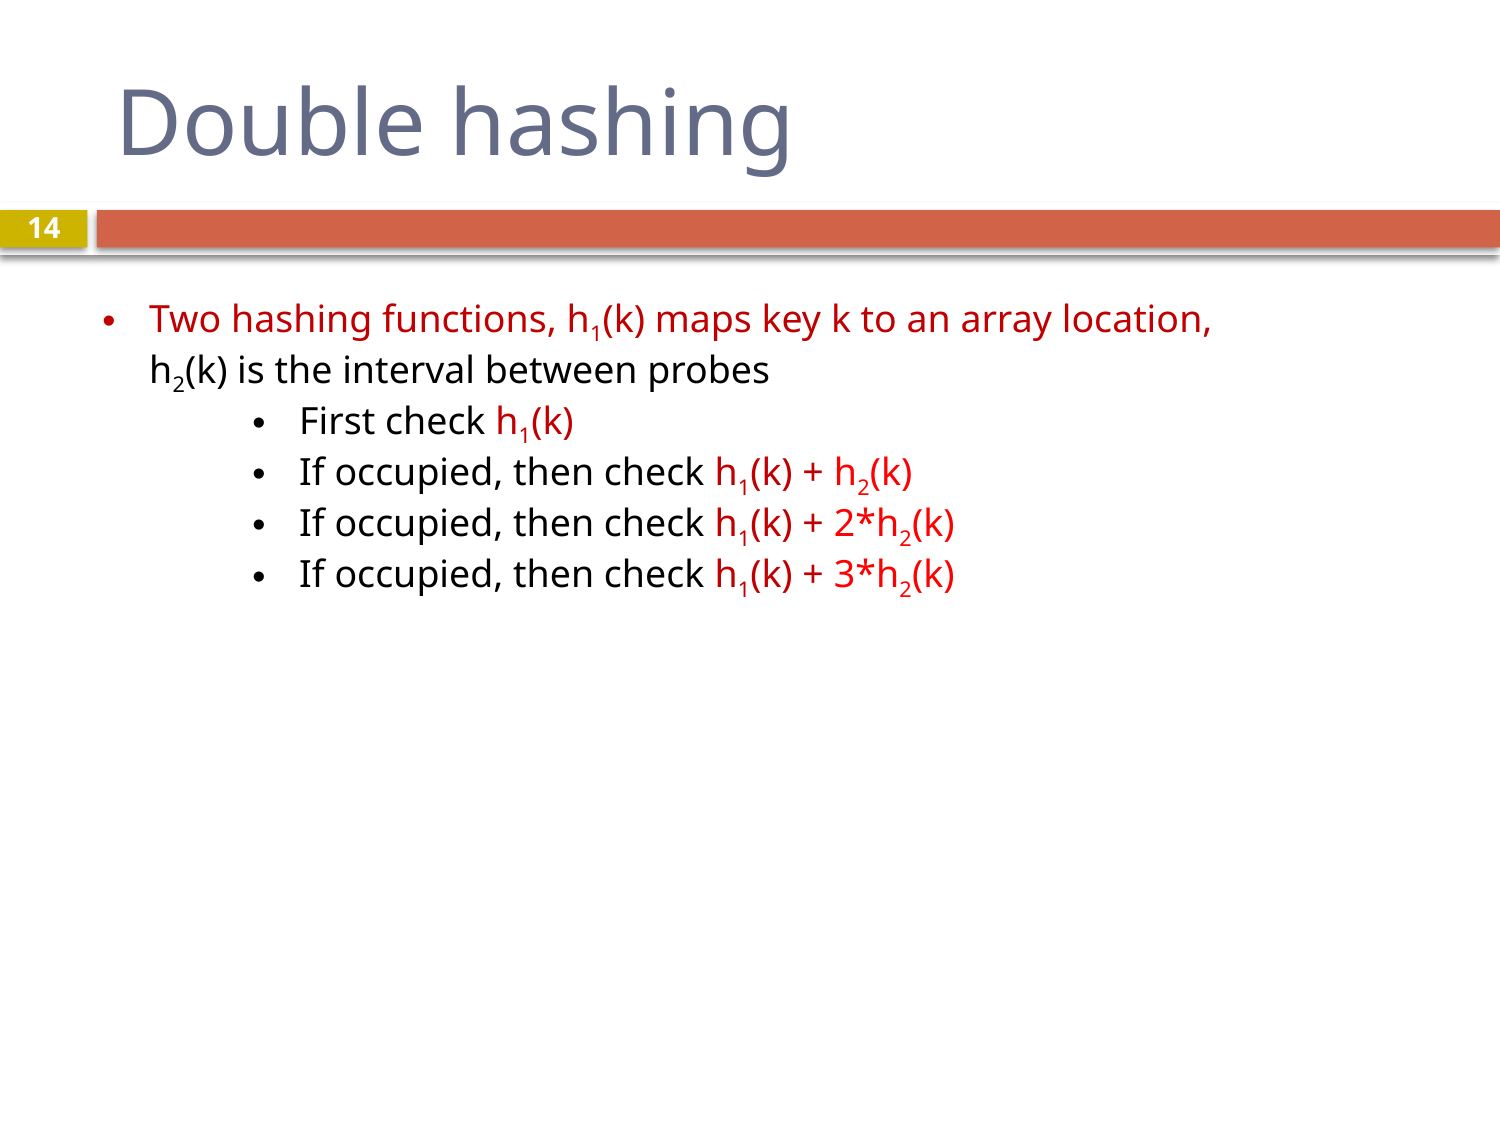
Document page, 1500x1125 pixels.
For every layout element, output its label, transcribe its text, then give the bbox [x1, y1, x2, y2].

text_box Two hashing functions, h1(k) maps key k to an array location, h2(k) is the interval between probes First check h1(k) If occupied, then check h1(k) + h2(k) If occupied, then check h1(k) + 2*h2(k) If occupied, then check h1(k) + 3*h2(k) [87, 287, 1238, 654]
slide_number 14 [0, 208, 88, 249]
title Double hashing [100, 37, 1438, 200]
